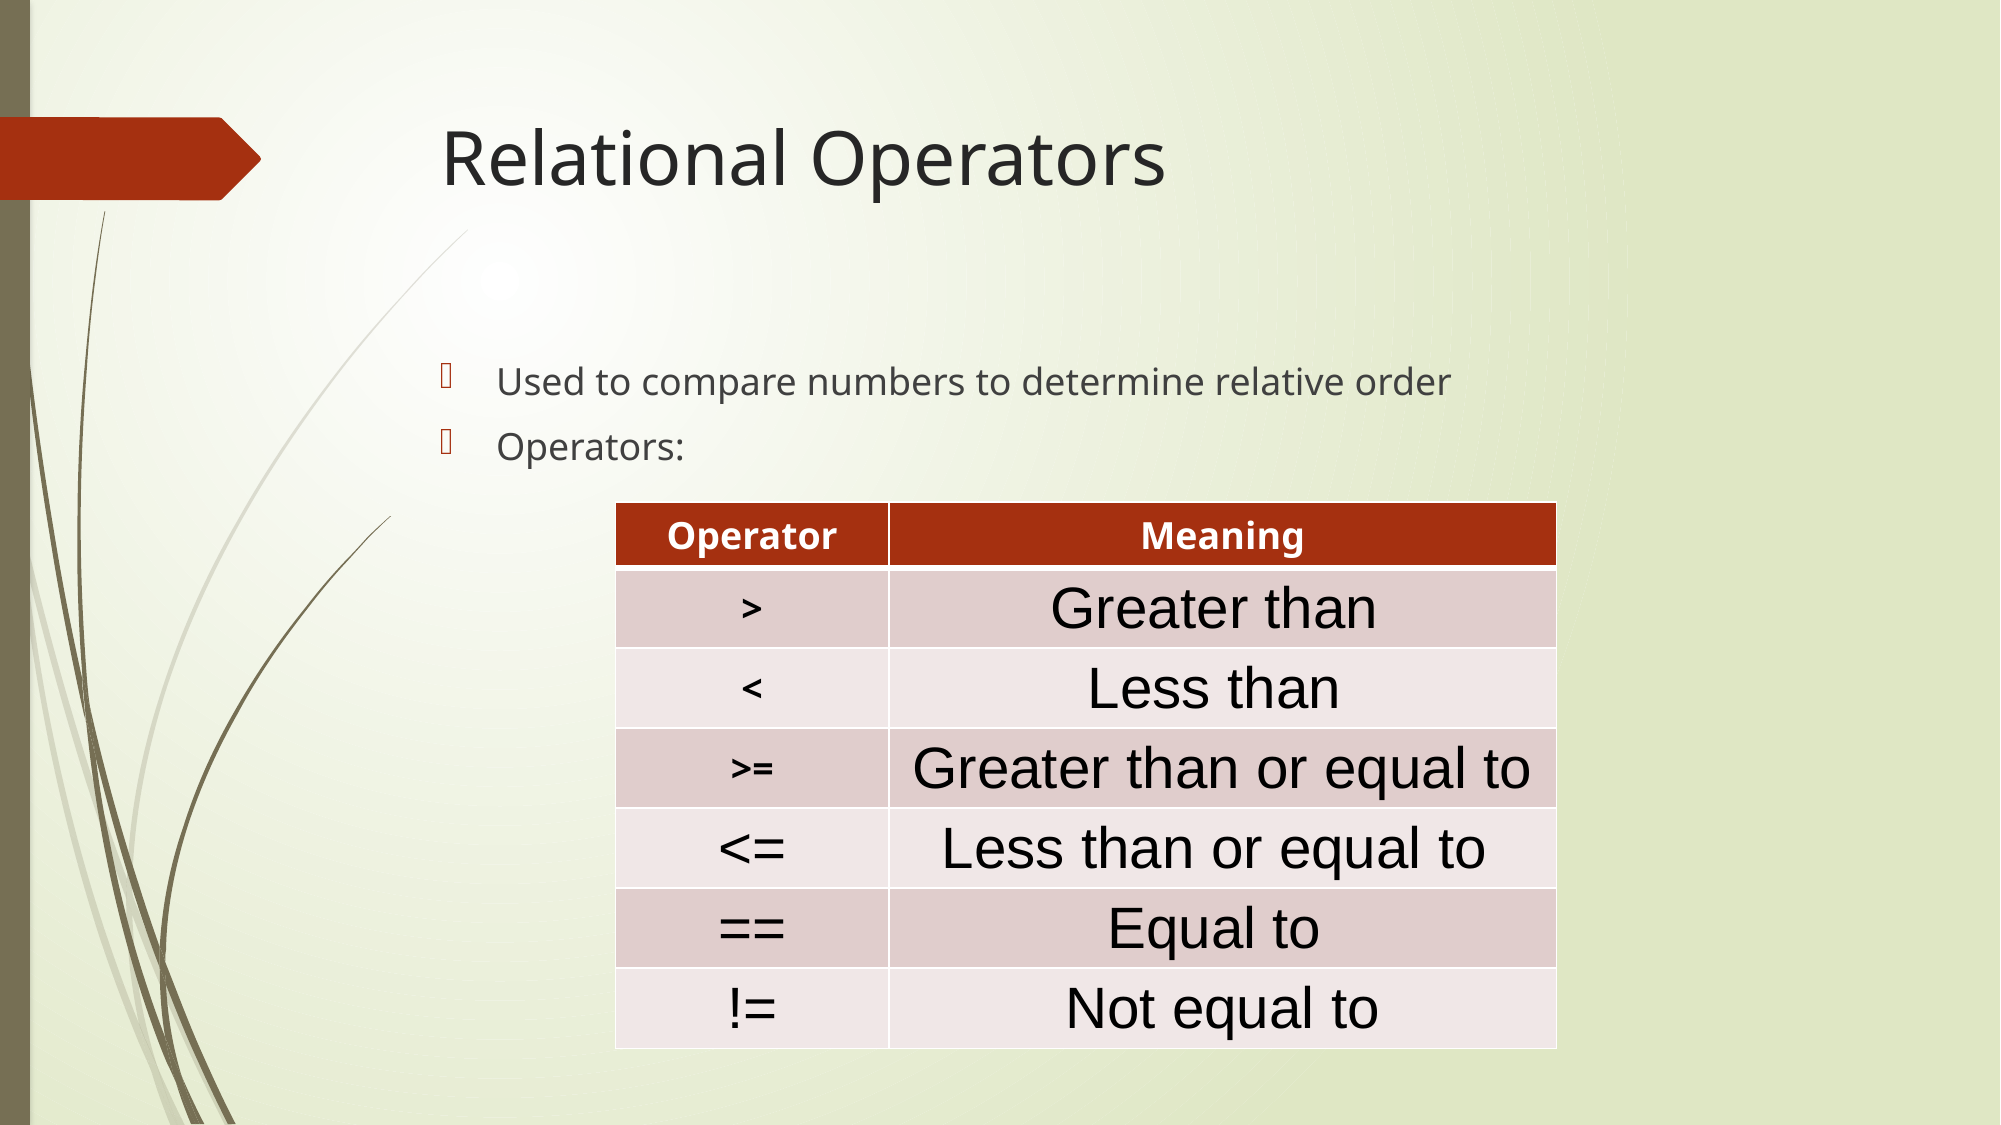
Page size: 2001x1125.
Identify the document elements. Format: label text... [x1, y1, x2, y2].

table_cell == [616, 889, 888, 967]
table_cell Not equal to [890, 969, 1556, 1048]
table_cell Less than or equal to [890, 809, 1556, 887]
list Used to compare numbers to determine relative order Operators: [424, 350, 1888, 970]
table_cell <= [616, 809, 888, 887]
table_cell > [616, 571, 888, 647]
table_header Meaning [890, 503, 1556, 565]
table_cell >= [616, 729, 888, 807]
table_cell Greater than or equal to [890, 729, 1556, 807]
table_cell Less than [890, 649, 1556, 727]
table_cell Greater than [890, 571, 1556, 647]
table_header Operator [616, 503, 888, 565]
table_cell < [616, 649, 888, 727]
table_cell Equal to [890, 889, 1556, 967]
table_cell != [616, 969, 888, 1048]
title Relational Operators [425, 102, 1888, 313]
